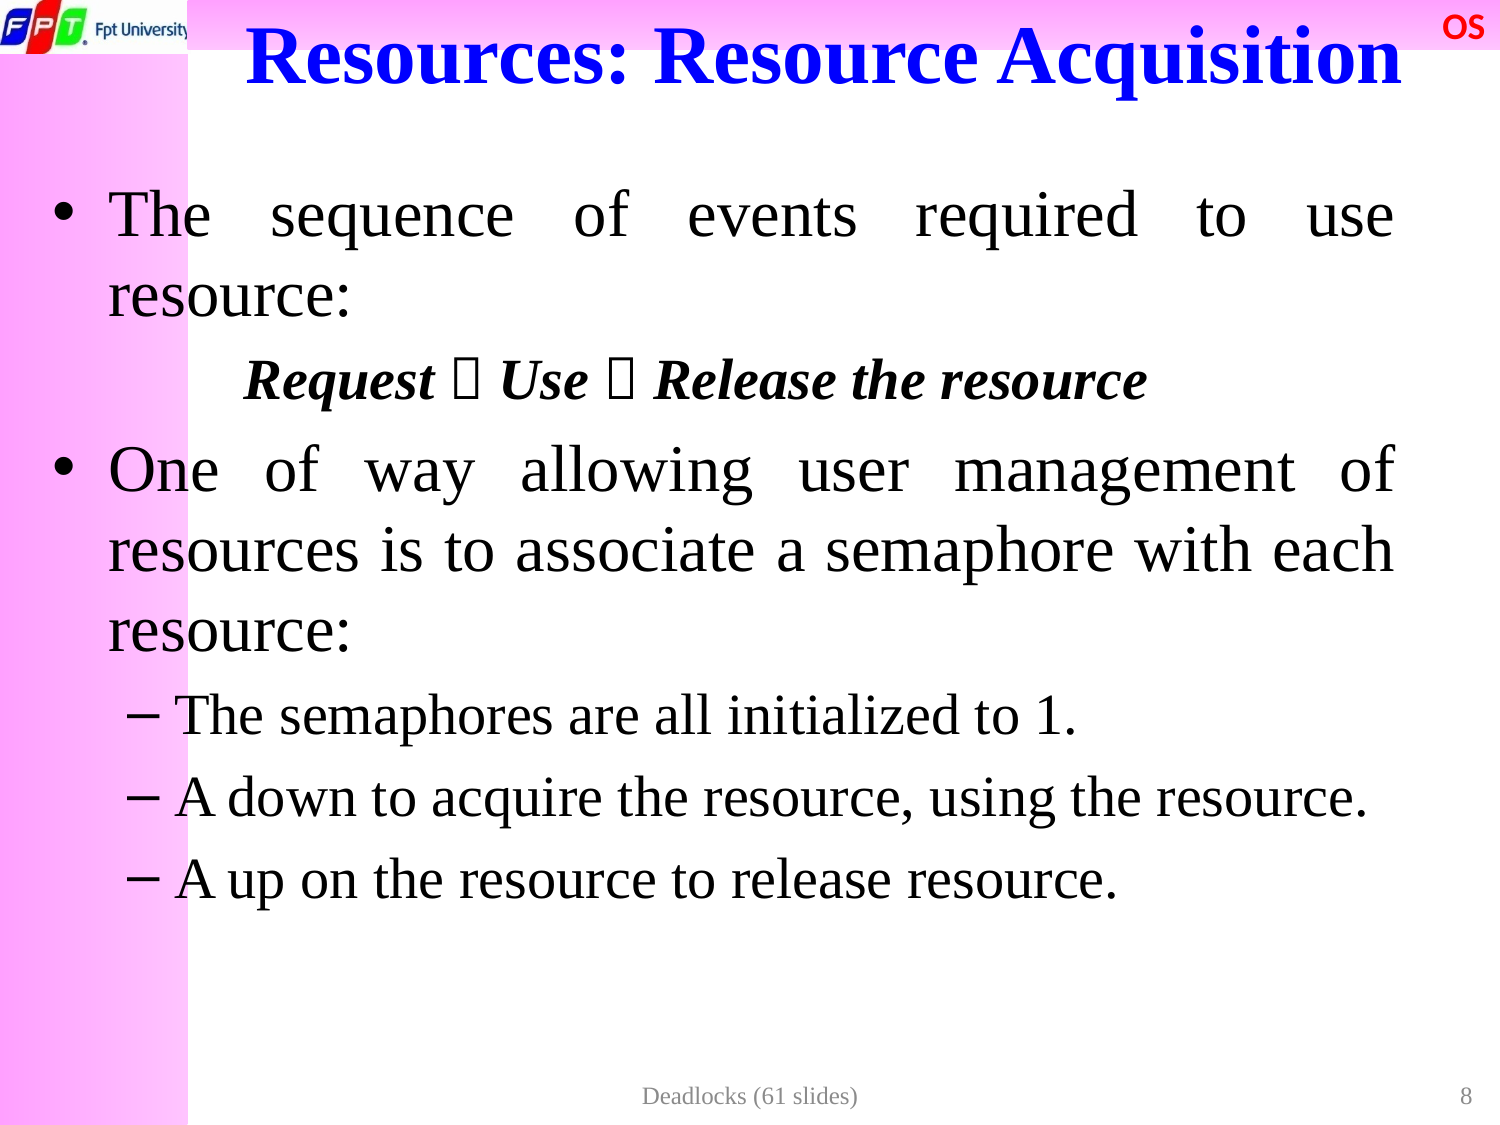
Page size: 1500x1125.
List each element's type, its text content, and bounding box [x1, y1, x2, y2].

footer Deadlocks (61 slides) [512, 1074, 988, 1116]
title Resources: Resource Acquisition [150, 0, 1500, 100]
list The sequence of events required to use resource: Request  Use  Release the resource One of way allowing user management of resources is to associate a semaphore with each resource: The semaphores are all initialized to 1. A down to acquire the resource, using the resource. A up on the resource to release resource. [37, 162, 1413, 938]
slide_number 8 [1137, 1074, 1488, 1116]
picture [0, 0, 150, 54]
